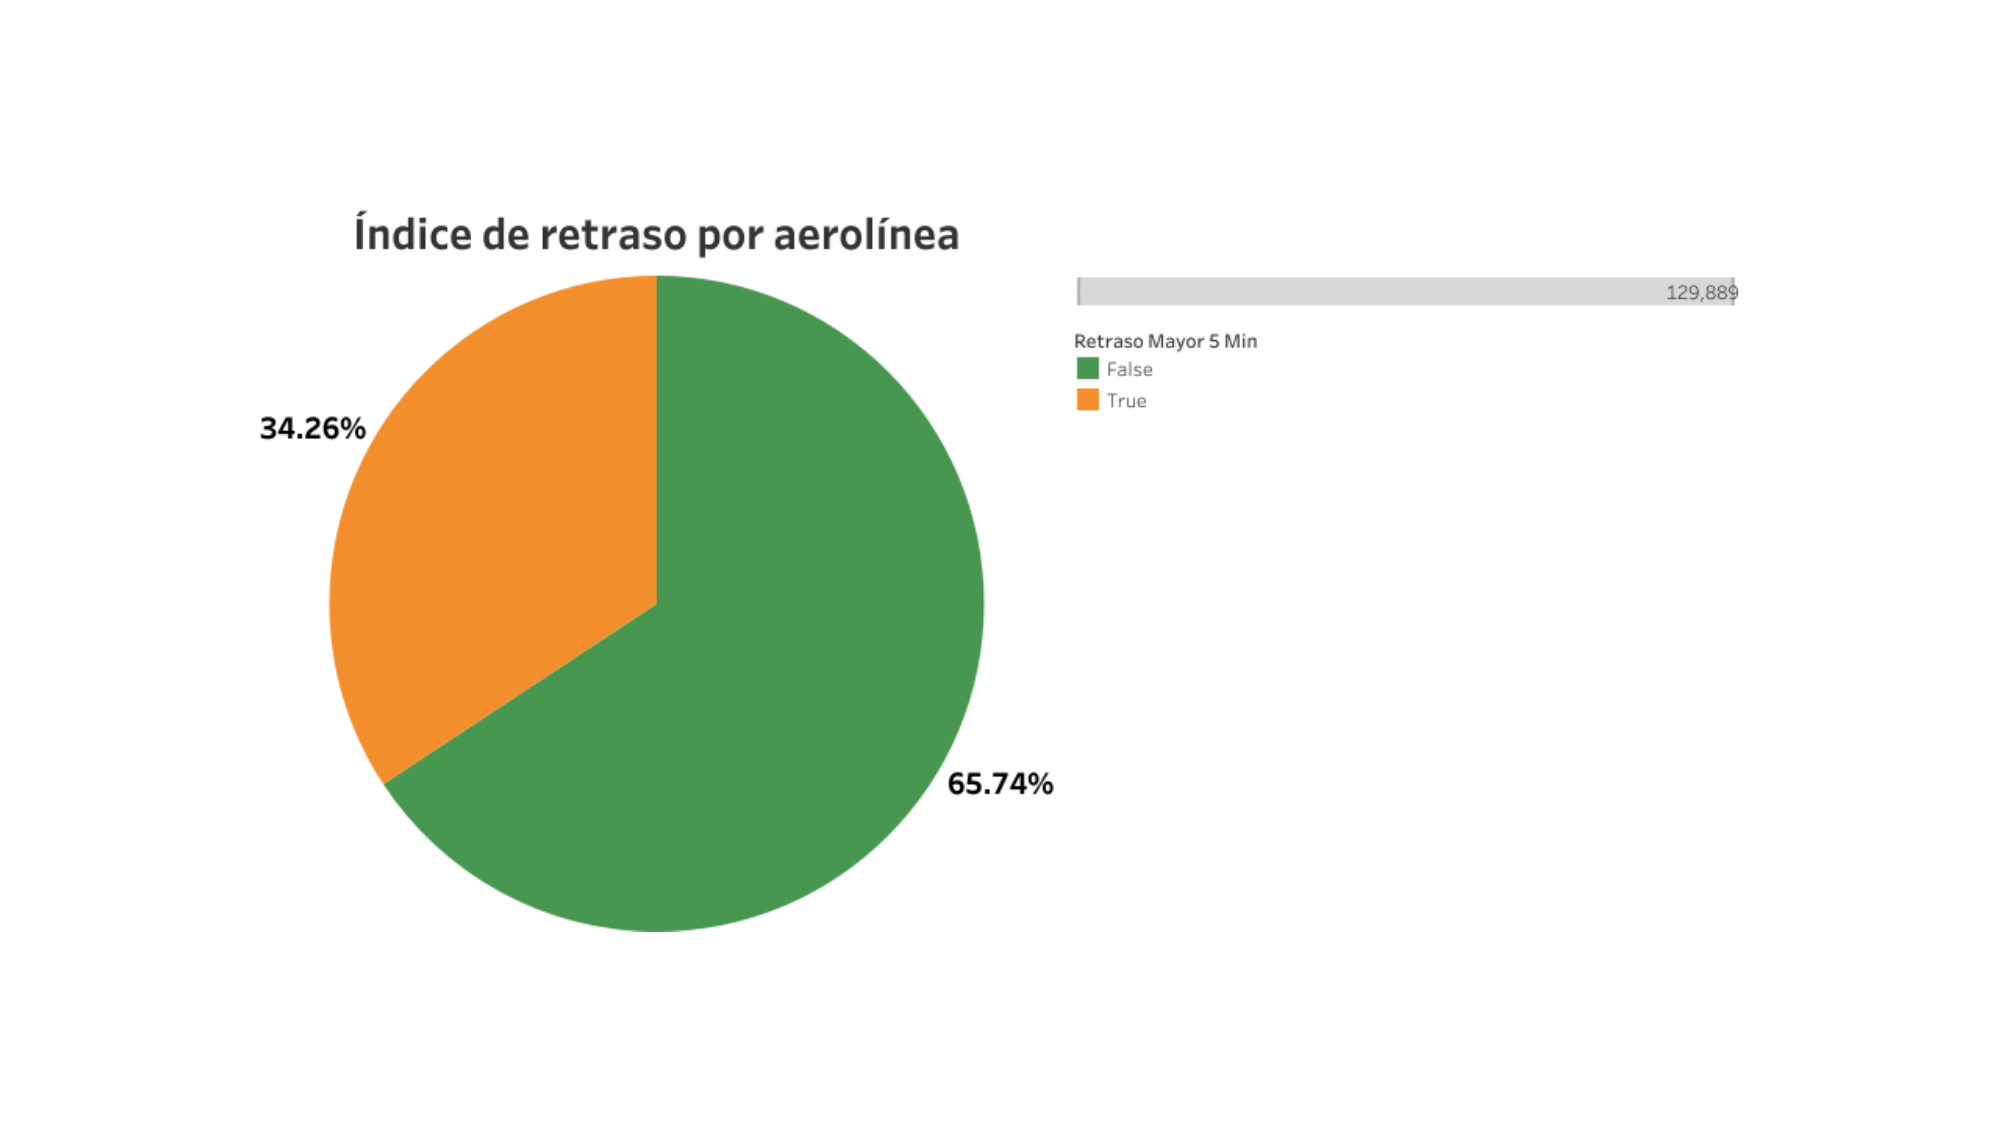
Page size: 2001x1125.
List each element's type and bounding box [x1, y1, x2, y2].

picture [256, 193, 1743, 932]
